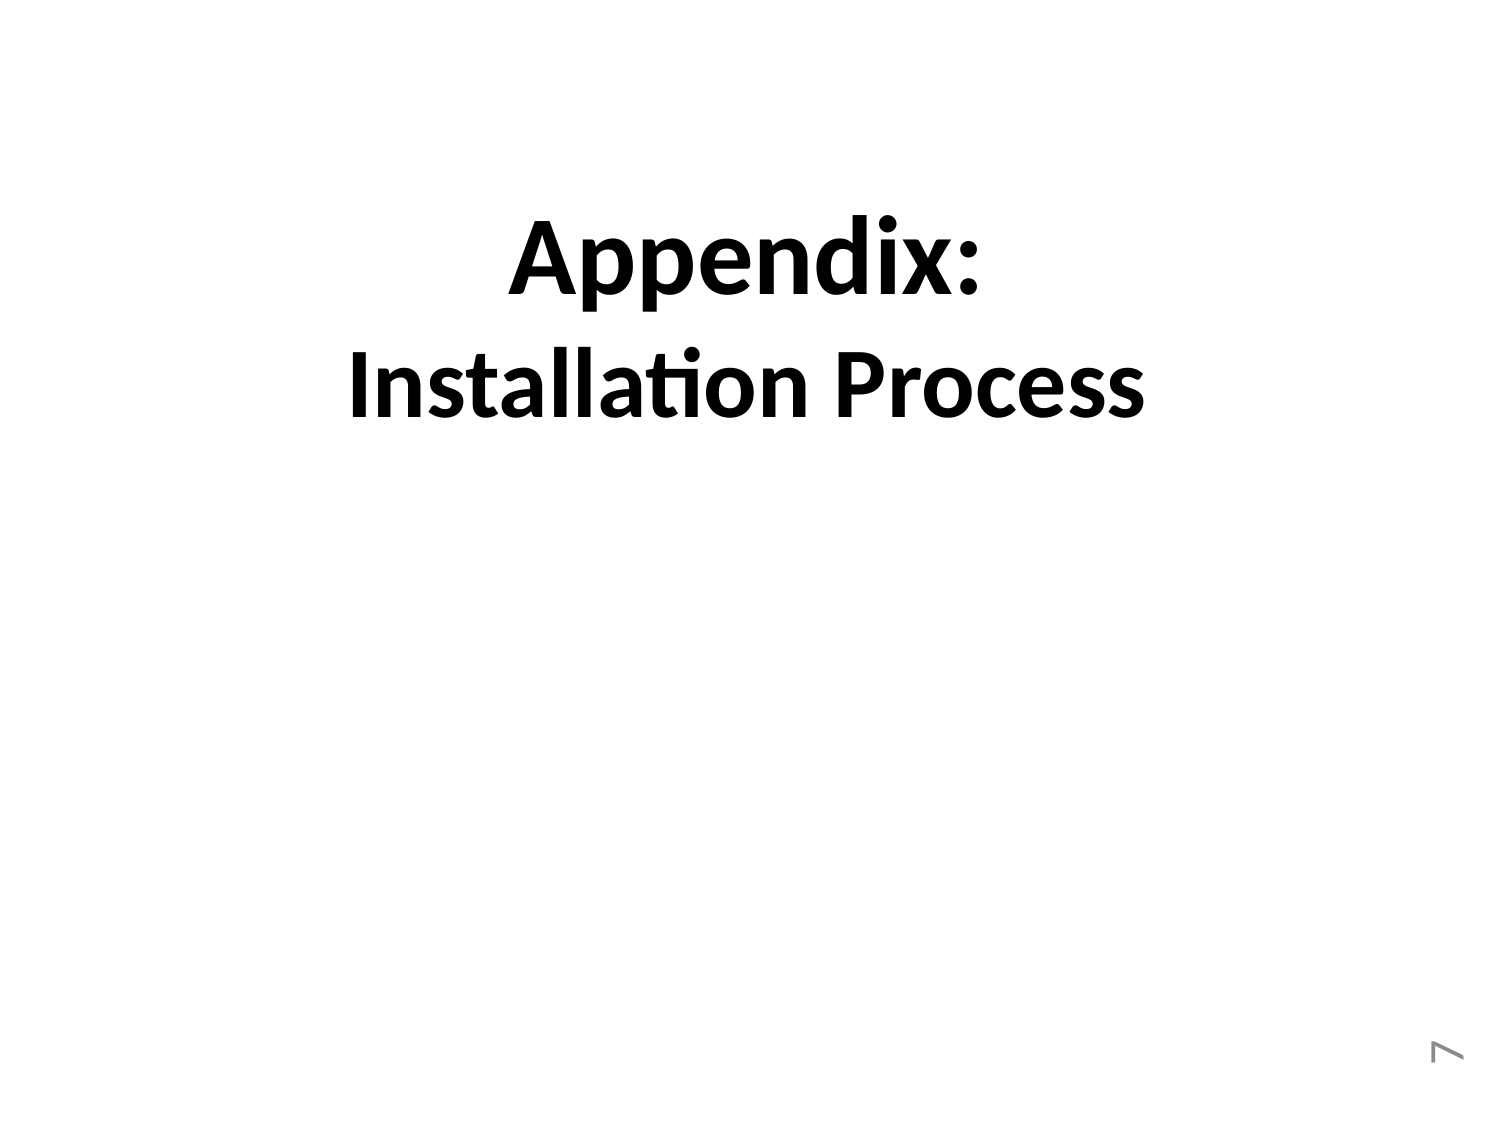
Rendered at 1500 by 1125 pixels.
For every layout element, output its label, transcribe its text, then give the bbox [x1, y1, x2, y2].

text_box Appendix: Installation Process [50, 174, 1444, 445]
slide_number 7 [1412, 1025, 1475, 1125]
